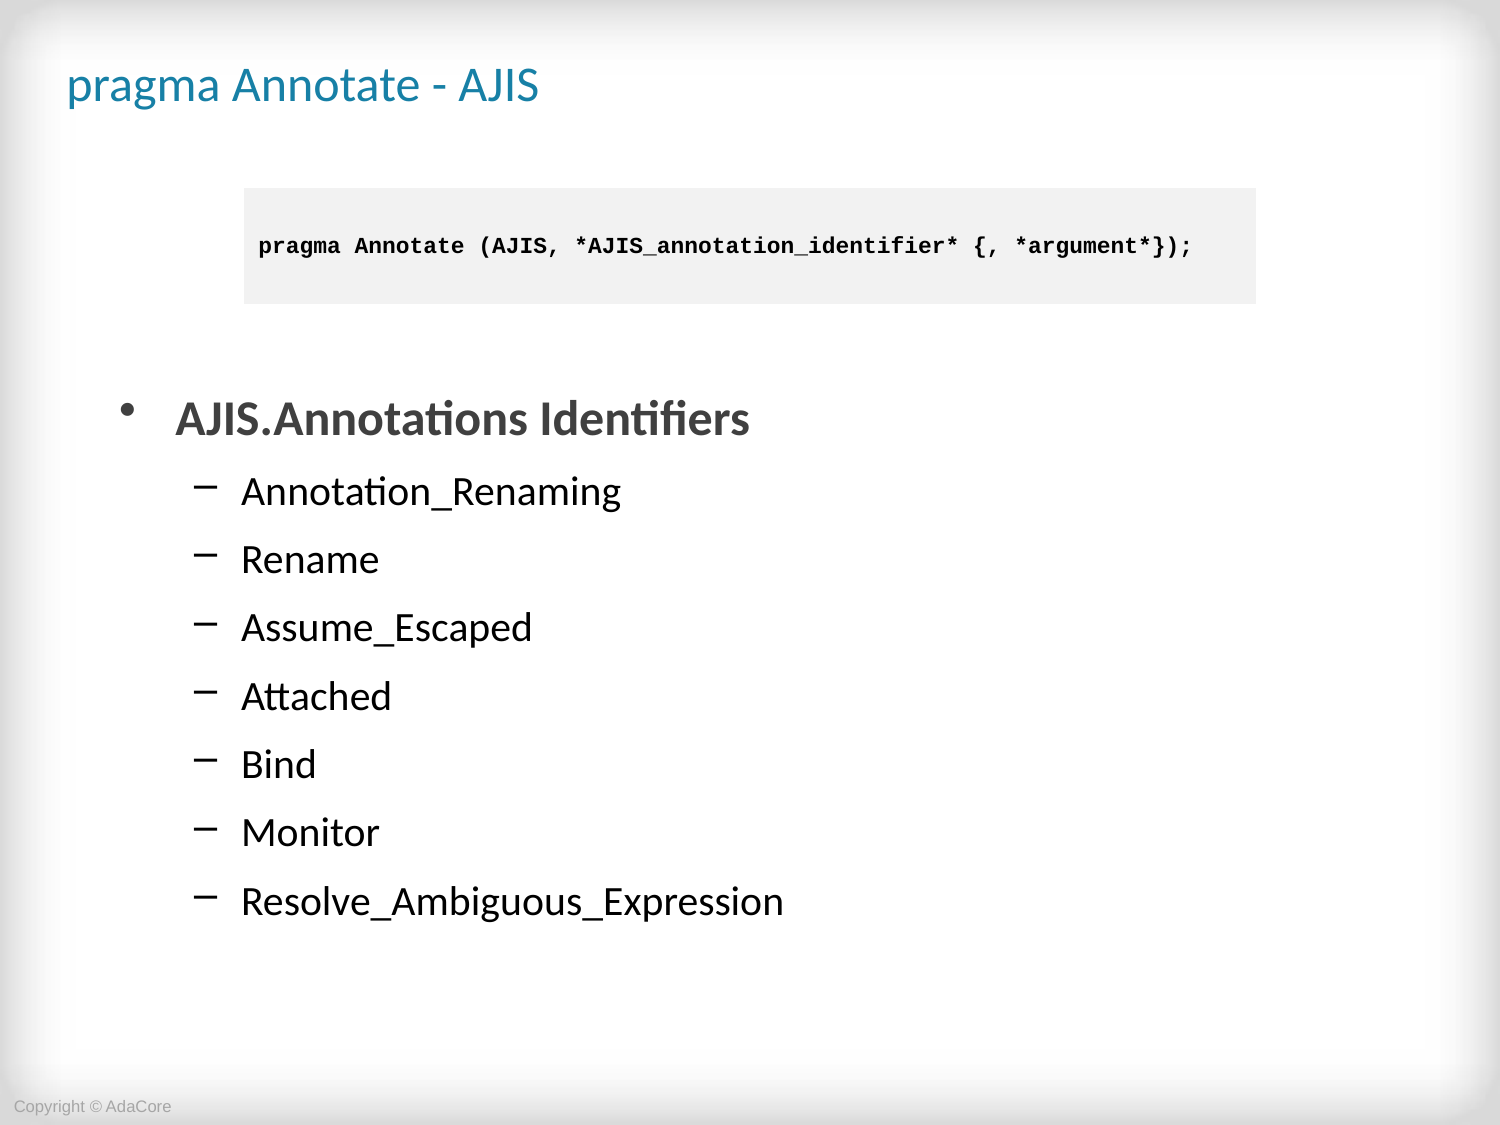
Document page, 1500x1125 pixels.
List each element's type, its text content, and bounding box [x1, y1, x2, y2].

picture [0, 0, 1500, 1125]
table_header pragma Annotate (AJIS, *AJIS_annotation_identifier* {, *argument*}); [244, 188, 1256, 304]
list AJIS.Annotations Identifiers Annotation_Renaming Rename Assume_Escaped Attached Bind Monitor Resolve_Ambiguous_Expression [104, 365, 1392, 1040]
title pragma Annotate - AJIS [51, 37, 1365, 126]
